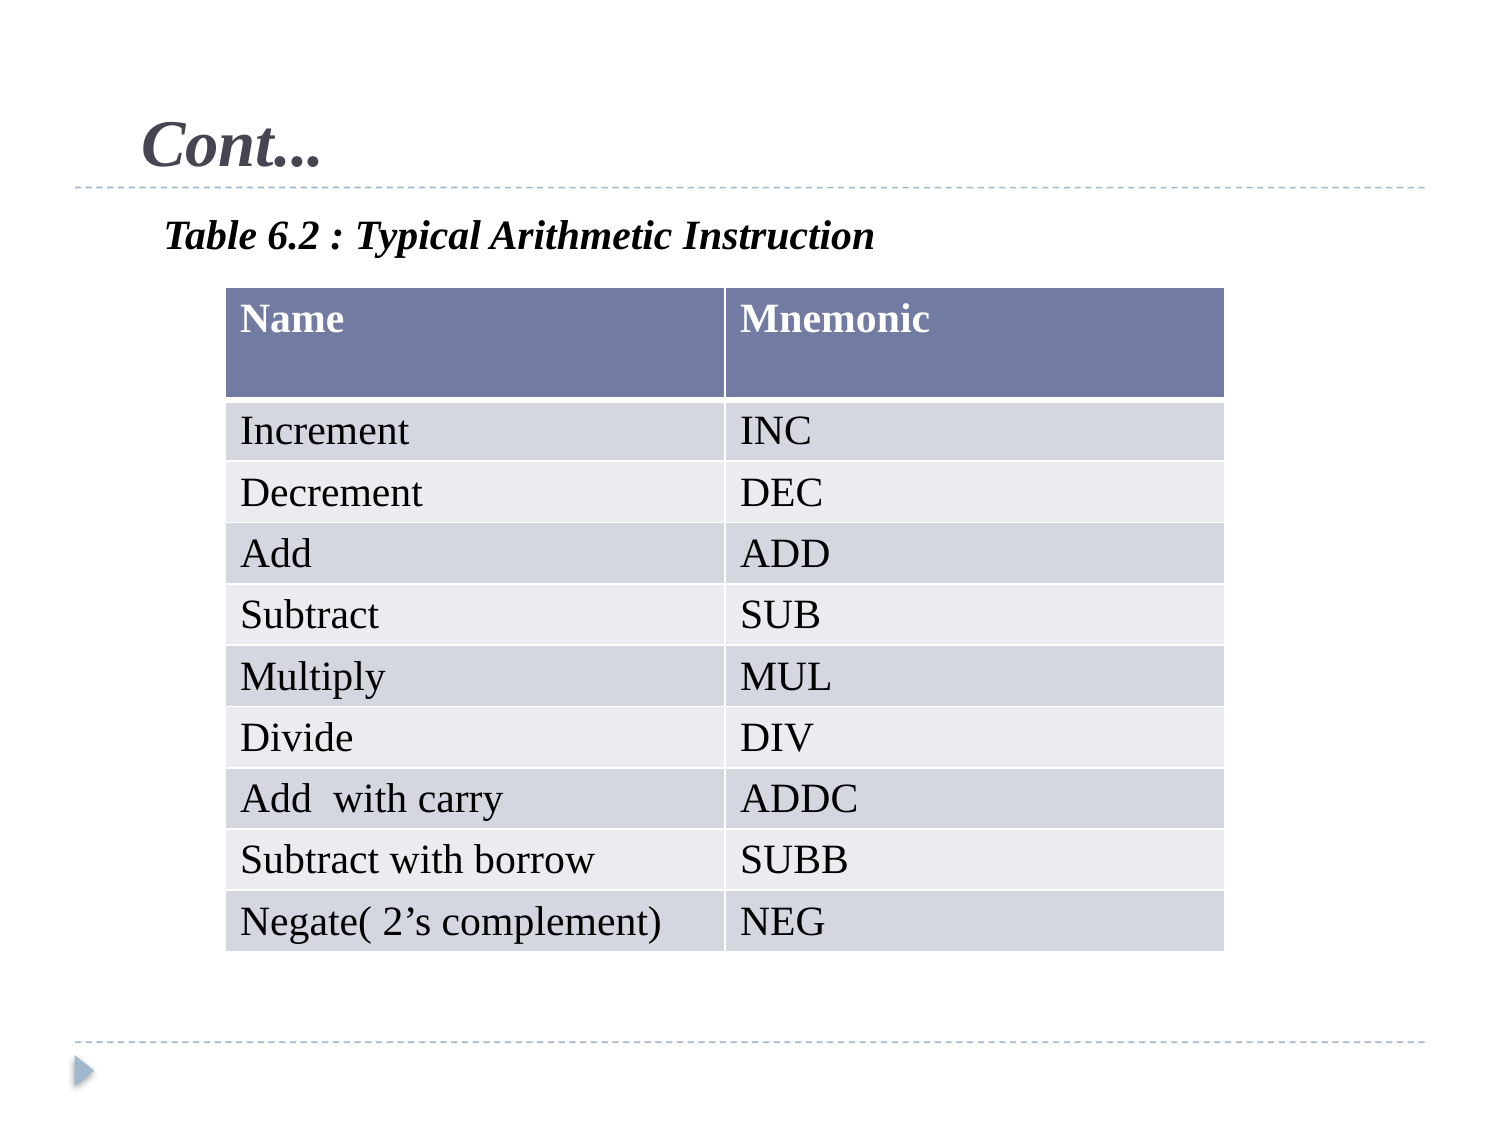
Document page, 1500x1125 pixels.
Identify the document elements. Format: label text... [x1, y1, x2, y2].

table_cell Negate( 2’s complement) [226, 891, 724, 951]
table_cell DIV [726, 707, 1224, 767]
table_cell Subtract [226, 585, 724, 644]
table_cell MUL [726, 646, 1224, 706]
table_cell Decrement [226, 462, 724, 522]
table_header Mnemonic [726, 288, 1224, 397]
table_cell NEG [726, 891, 1224, 951]
table_cell Multiply [226, 646, 724, 706]
table_cell ADDC [726, 769, 1224, 828]
table_header Name [226, 288, 724, 397]
table_cell INC [726, 403, 1224, 460]
table_cell SUBB [726, 830, 1224, 889]
list Table 6.2 : Typical Arithmetic Instruction [75, 200, 1425, 1010]
table_cell Add with carry [226, 769, 724, 828]
table_cell Subtract with borrow [226, 830, 724, 889]
table_cell ADD [726, 523, 1224, 583]
table_cell Increment [226, 403, 724, 460]
table_cell DEC [726, 462, 1224, 522]
table_cell SUB [726, 585, 1224, 644]
table_cell Add [226, 523, 724, 583]
table_cell Divide [226, 707, 724, 767]
title Cont... [75, 24, 1425, 188]
